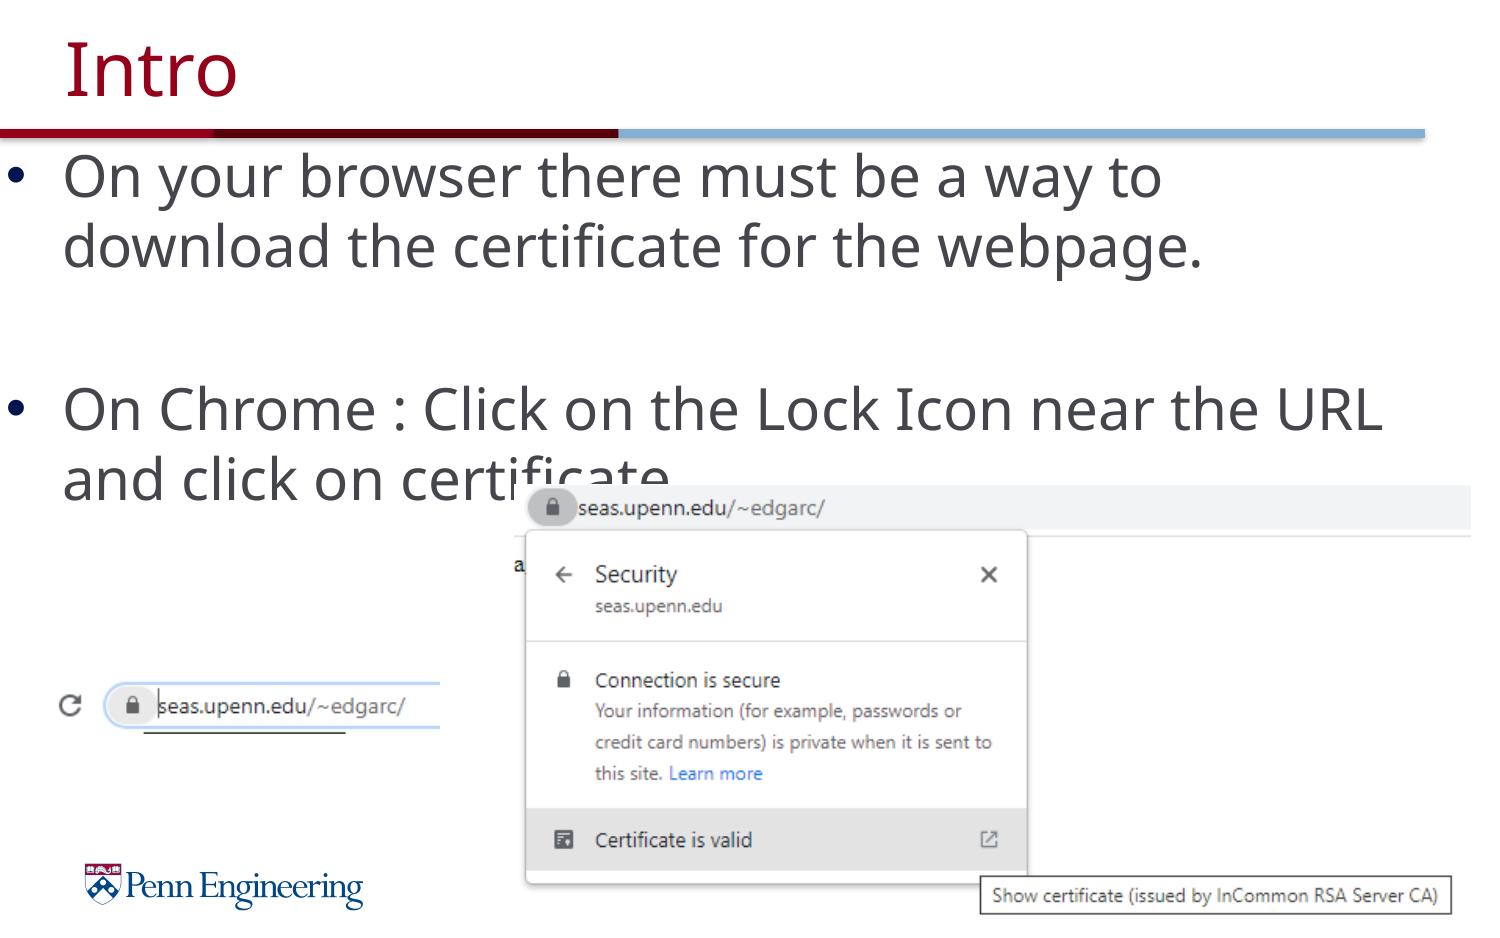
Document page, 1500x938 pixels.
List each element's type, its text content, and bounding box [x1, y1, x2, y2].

list On your browser there must be a way to download the certificate for the webpage. On Chrome : Click on the Lock Icon near the URL and click on certificate [0, 131, 1426, 546]
picture [50, 678, 441, 734]
picture [75, 856, 372, 914]
picture [513, 484, 1471, 929]
title Intro [50, 2, 1401, 130]
